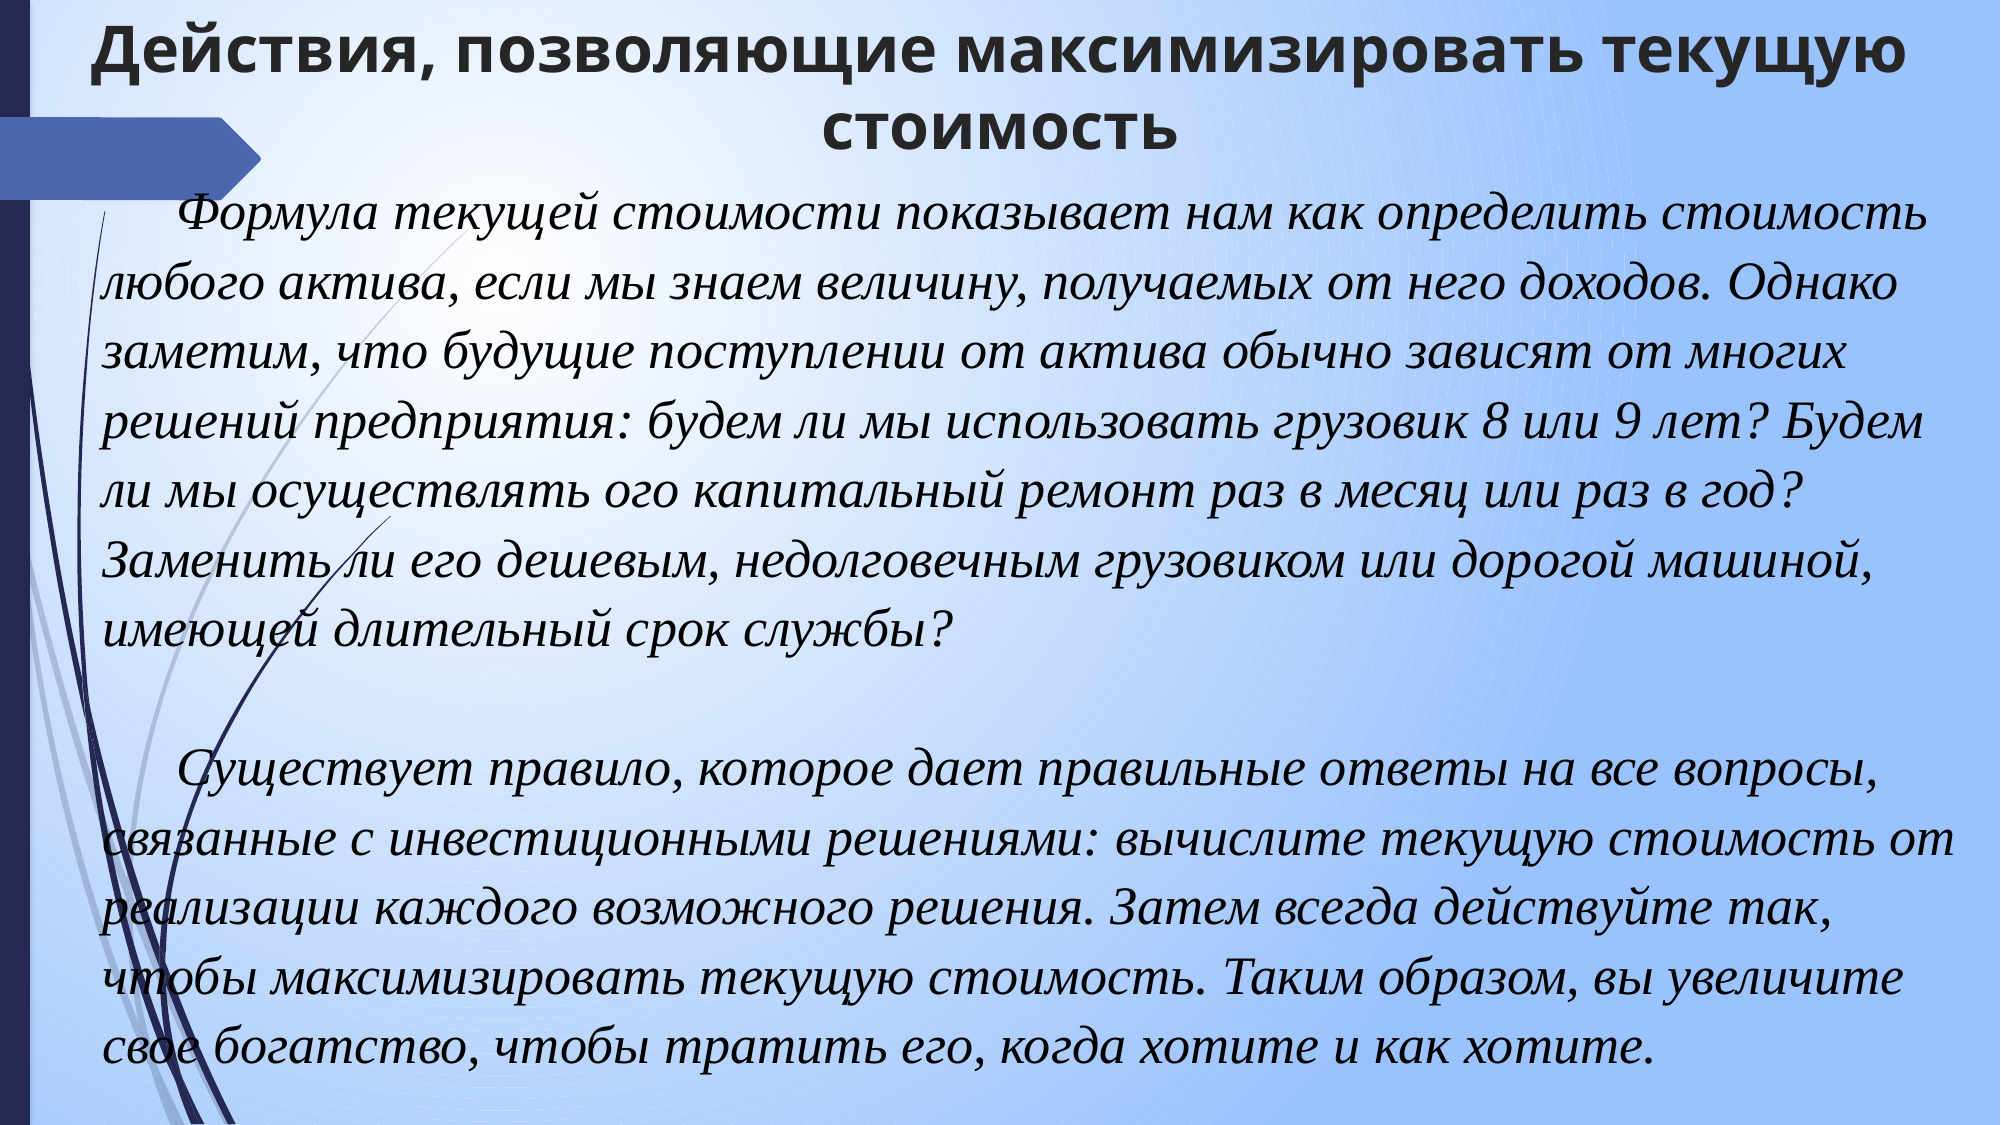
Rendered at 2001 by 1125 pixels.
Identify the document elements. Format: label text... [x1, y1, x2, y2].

text_box Формула текущей стоимости показывает нам как определить стоимость любого актива, если мы знаем величину, получаемых от него доходов. Однако заметим, что будущие поступлении от актива обычно зависят от многих решений предприятия: будем ли мы использовать грузовик 8 или 9 лет? Будем ли мы осуществлять ого капитальный ремонт раз в месяц или раз в год? Заменить ли его дешевым, недолговечным грузовиком или дорогой машиной, имеющей длительный срок службы? Существует правило, которое дает правильные ответы на все вопросы, связанные с инвестиционными решениями: вычислите текущую стоимость от реализации каждого возможного решения. Затем всегда действуйте так, чтобы максимизировать текущую стоимость. Таким образом, вы увеличите свое богатство, чтобы тратить его, когда хотите и как хотите. [87, 163, 2000, 1083]
title Действия, позволяющие максимизировать текущую стоимость [0, 0, 2000, 248]
